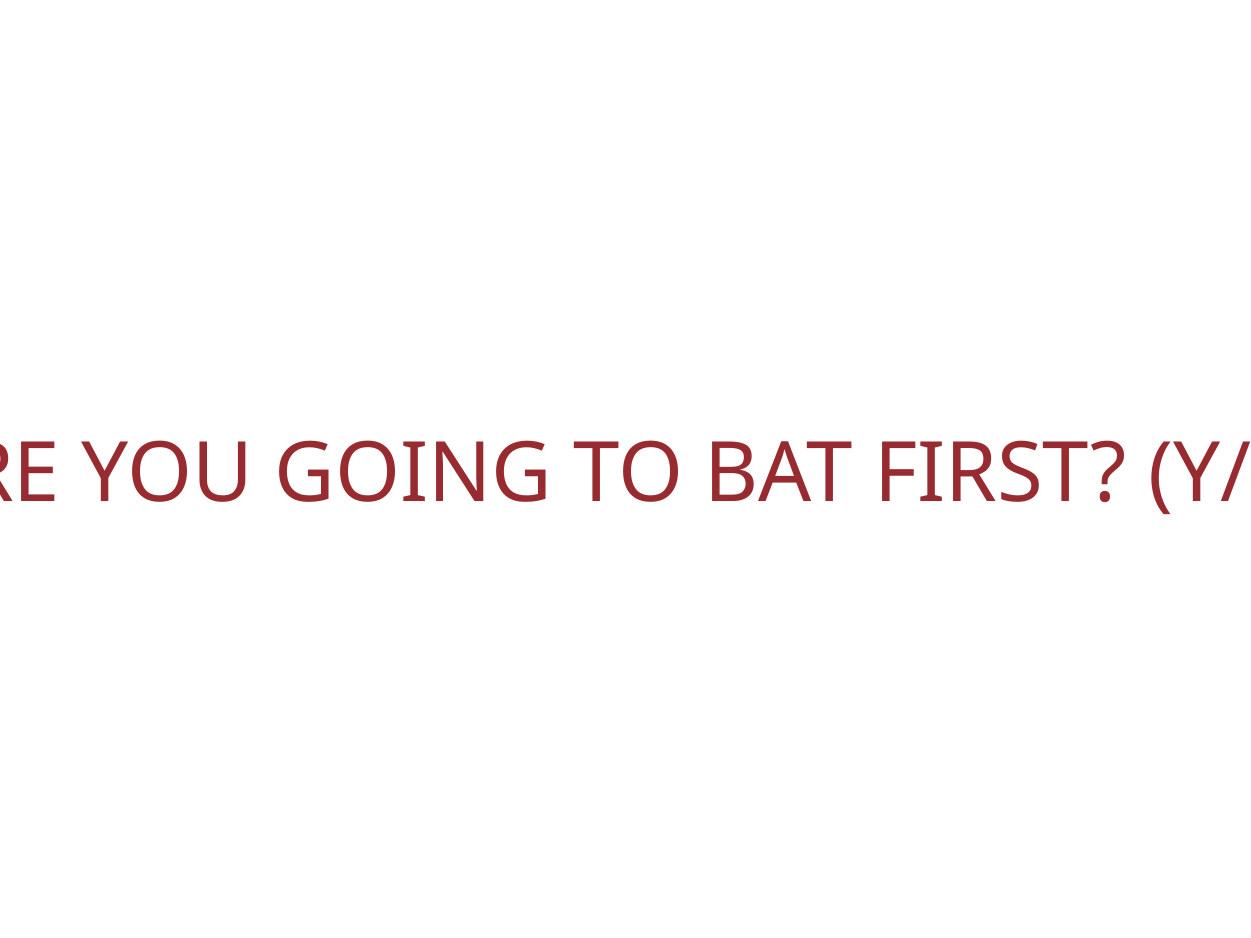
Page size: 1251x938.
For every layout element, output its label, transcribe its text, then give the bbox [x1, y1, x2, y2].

text_box ARE YOU GOING TO BAT FIRST? (Y/N) [0, 410, 1250, 526]
